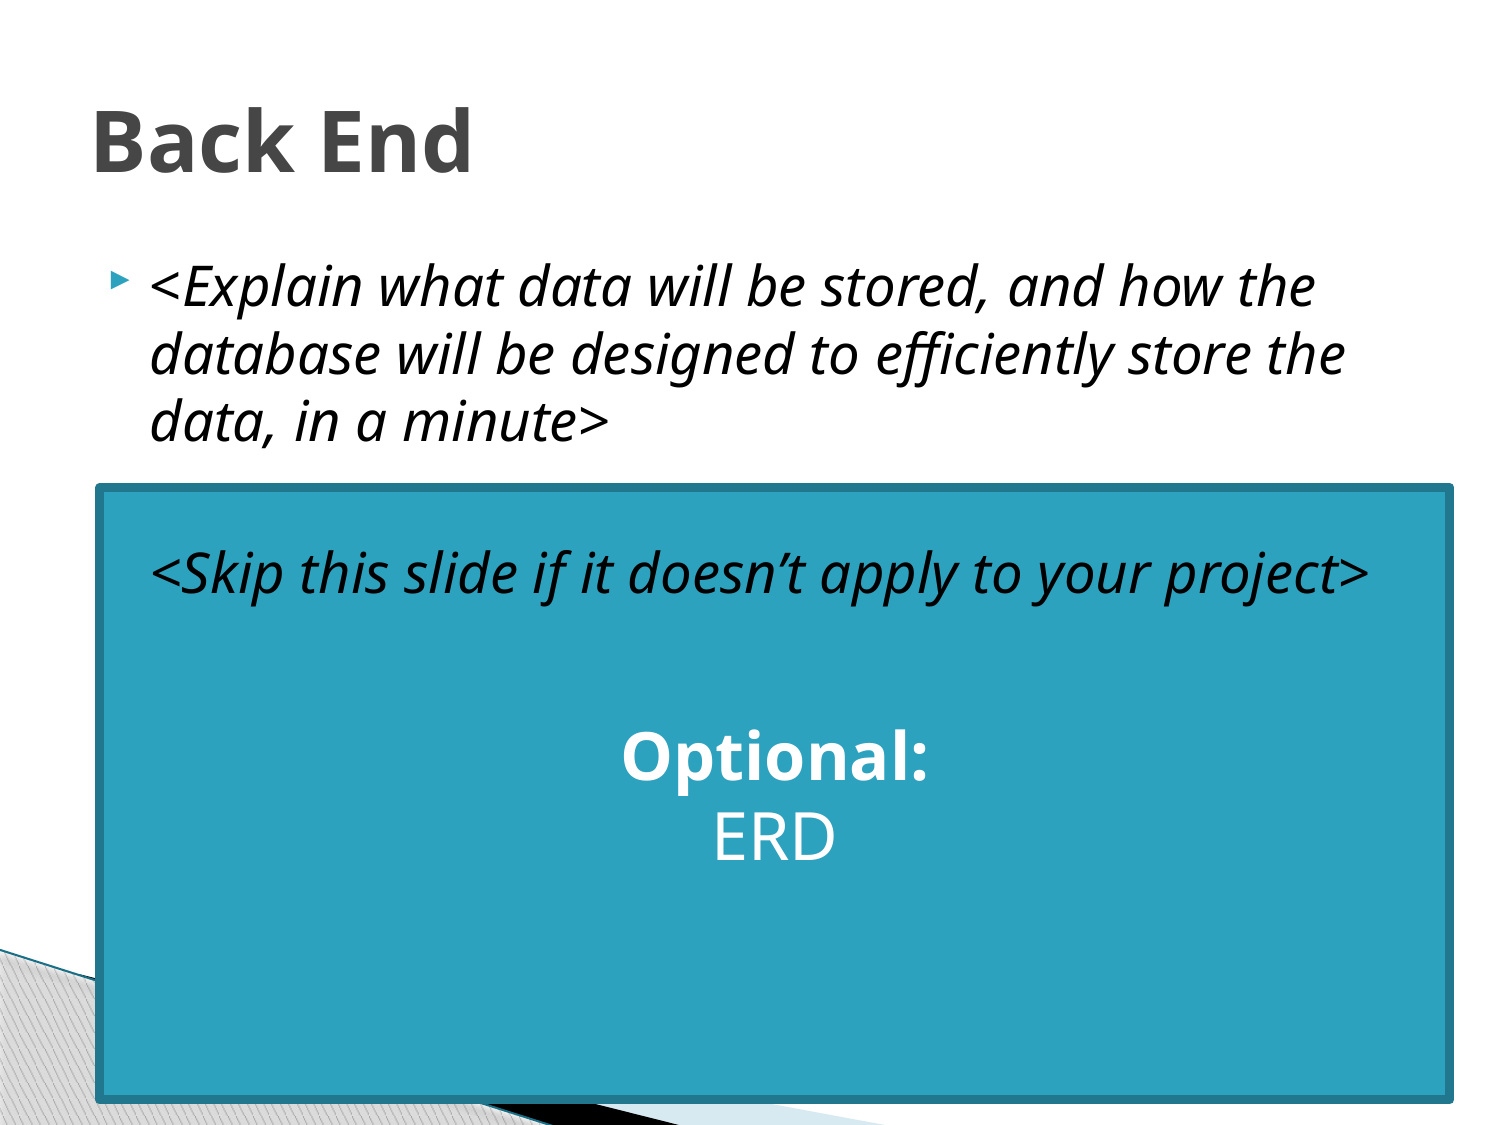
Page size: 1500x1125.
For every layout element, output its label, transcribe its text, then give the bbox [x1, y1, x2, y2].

title Back End [75, 45, 1425, 233]
list <Explain what data will be stored, and how the database will be designed to efficiently store the data, in a minute> <Skip this slide if it doesn’t apply to your project> [75, 243, 1425, 986]
text_box Optional: ERD [95, 483, 1454, 1104]
